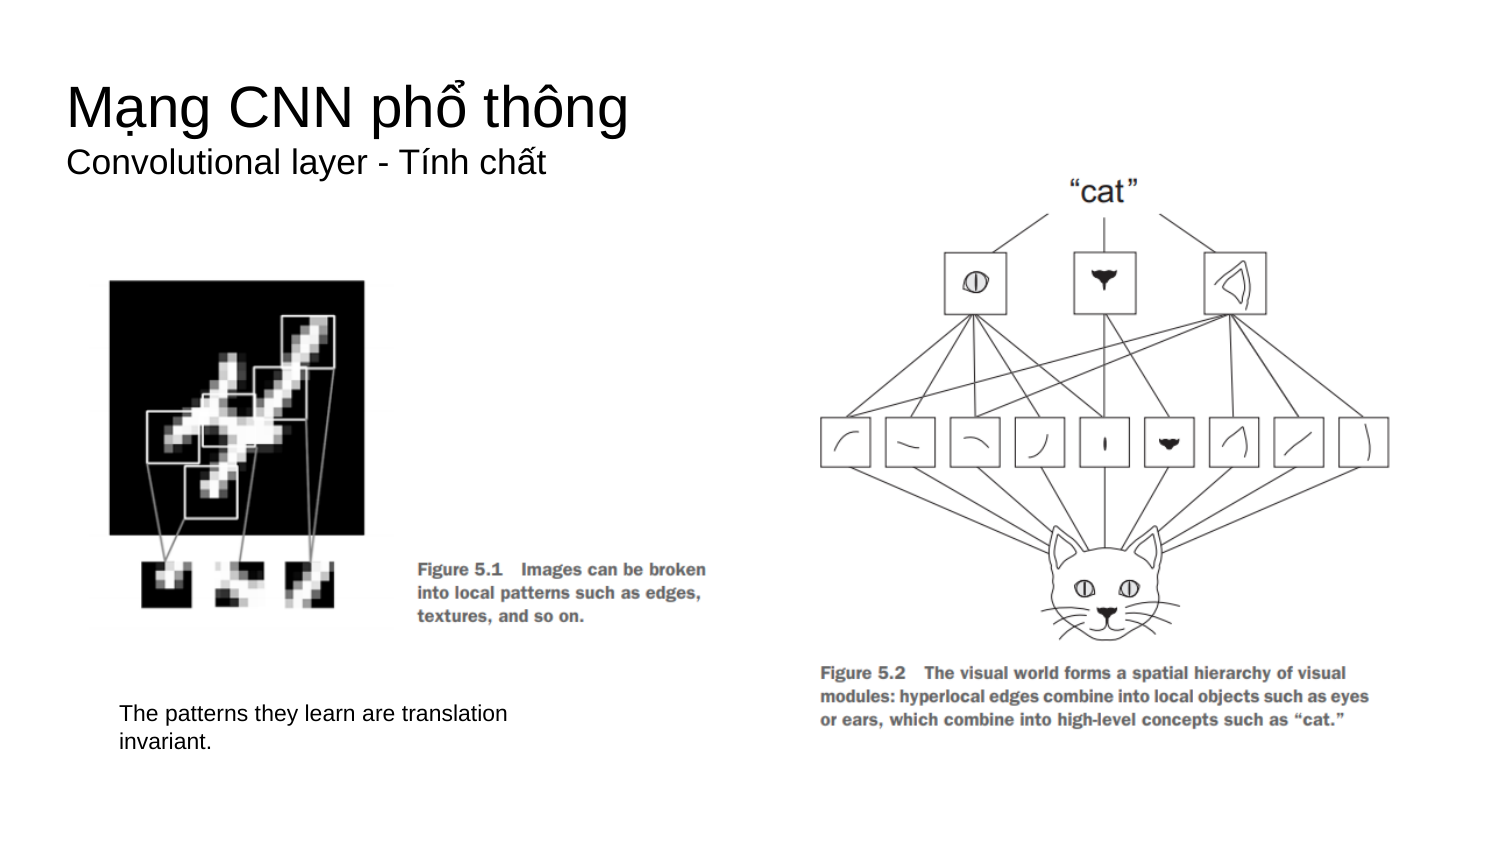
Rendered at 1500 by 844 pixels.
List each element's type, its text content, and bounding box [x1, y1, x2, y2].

picture [760, 151, 1421, 749]
title Mạng CNN phổ thông Convolutional layer - Tính chất [51, 54, 1449, 149]
picture [89, 264, 720, 636]
text_box The patterns they learn are translation invariant. [104, 684, 622, 733]
